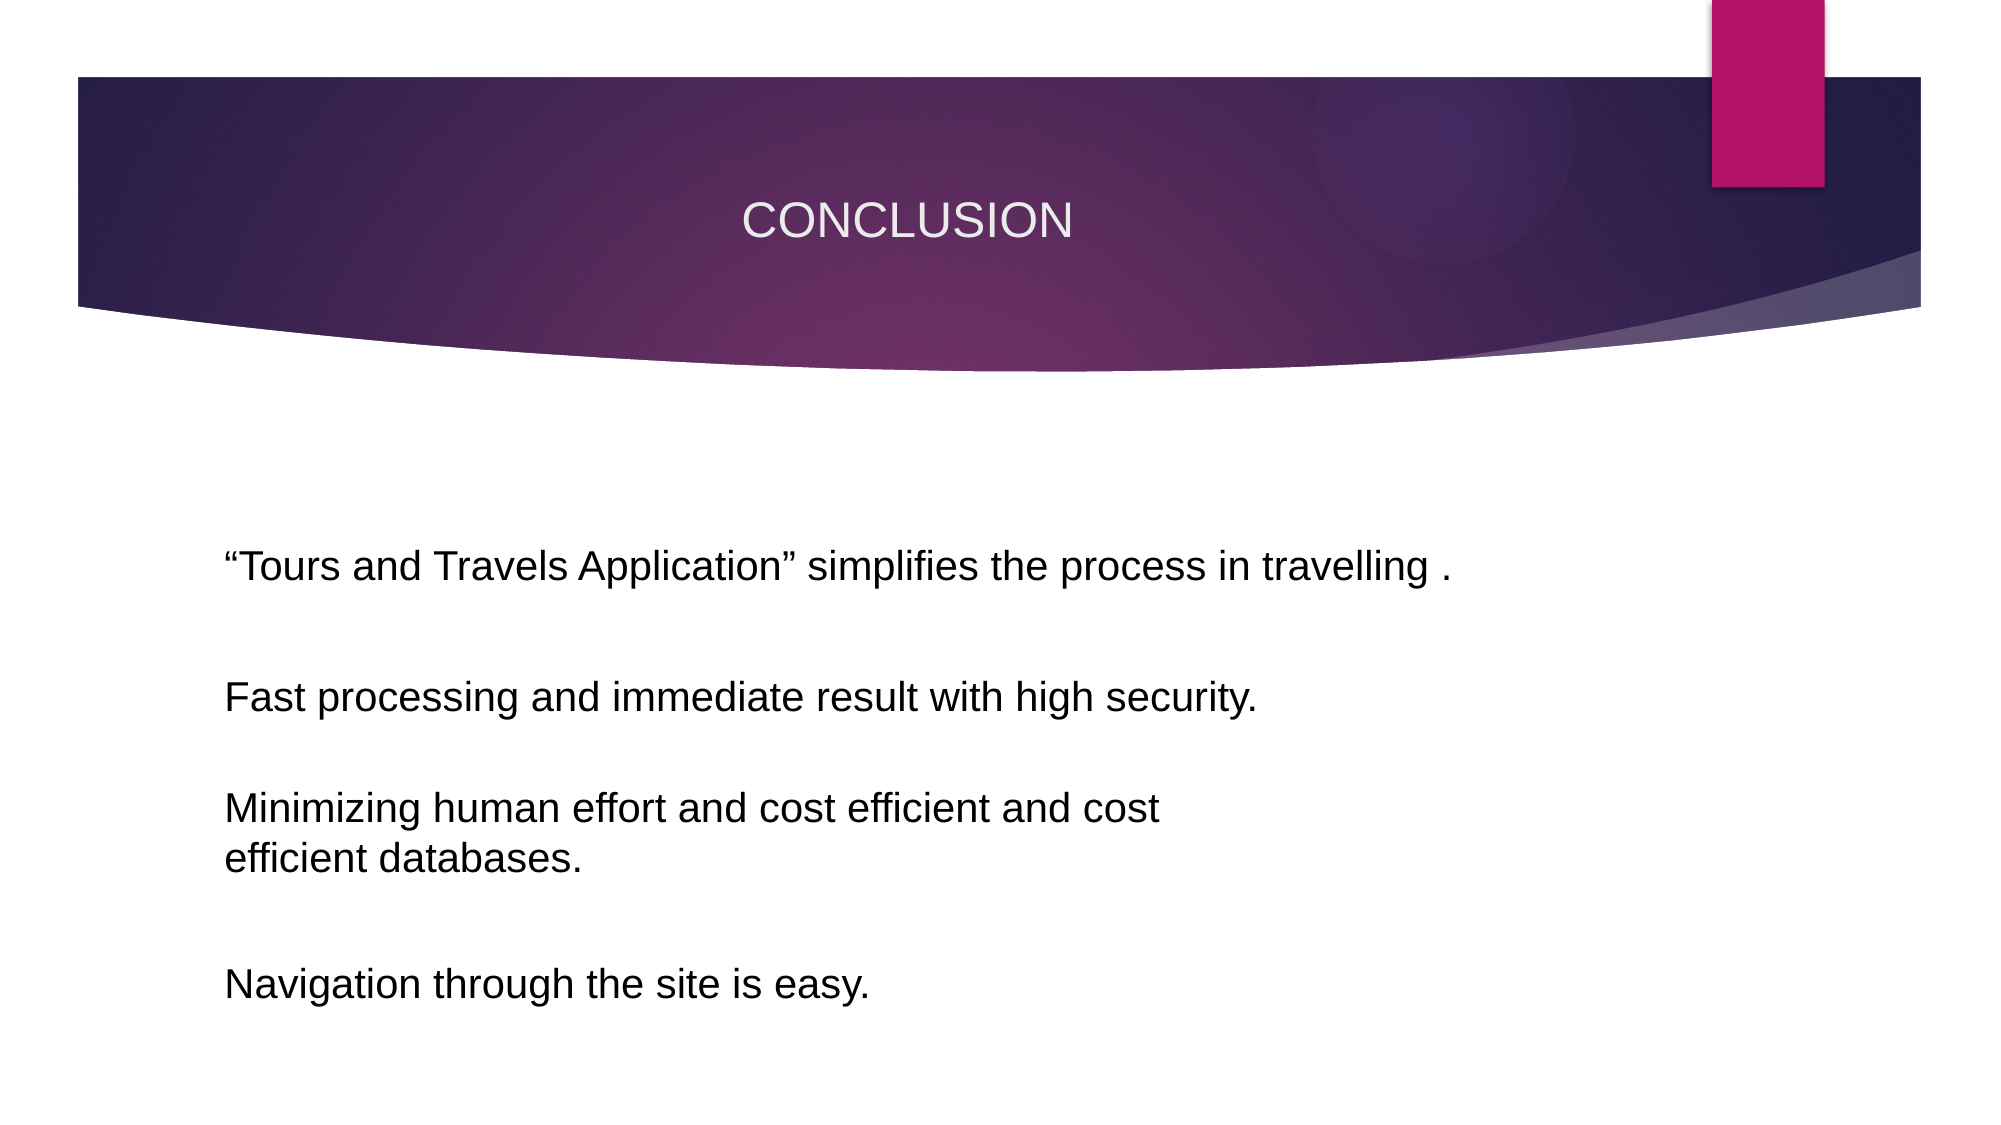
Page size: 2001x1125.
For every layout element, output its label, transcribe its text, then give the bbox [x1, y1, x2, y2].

text_box Minimizing human effort and cost efficient and cost efficient databases. [209, 772, 1323, 888]
text_box “Tours and Travels Application” simplifies the process in travelling . [209, 531, 1647, 596]
text_box Fast processing and immediate result with high security. [209, 662, 1485, 728]
title CONCLUSION [189, 159, 1627, 276]
text_box Navigation through the site is easy. [209, 948, 1585, 1014]
